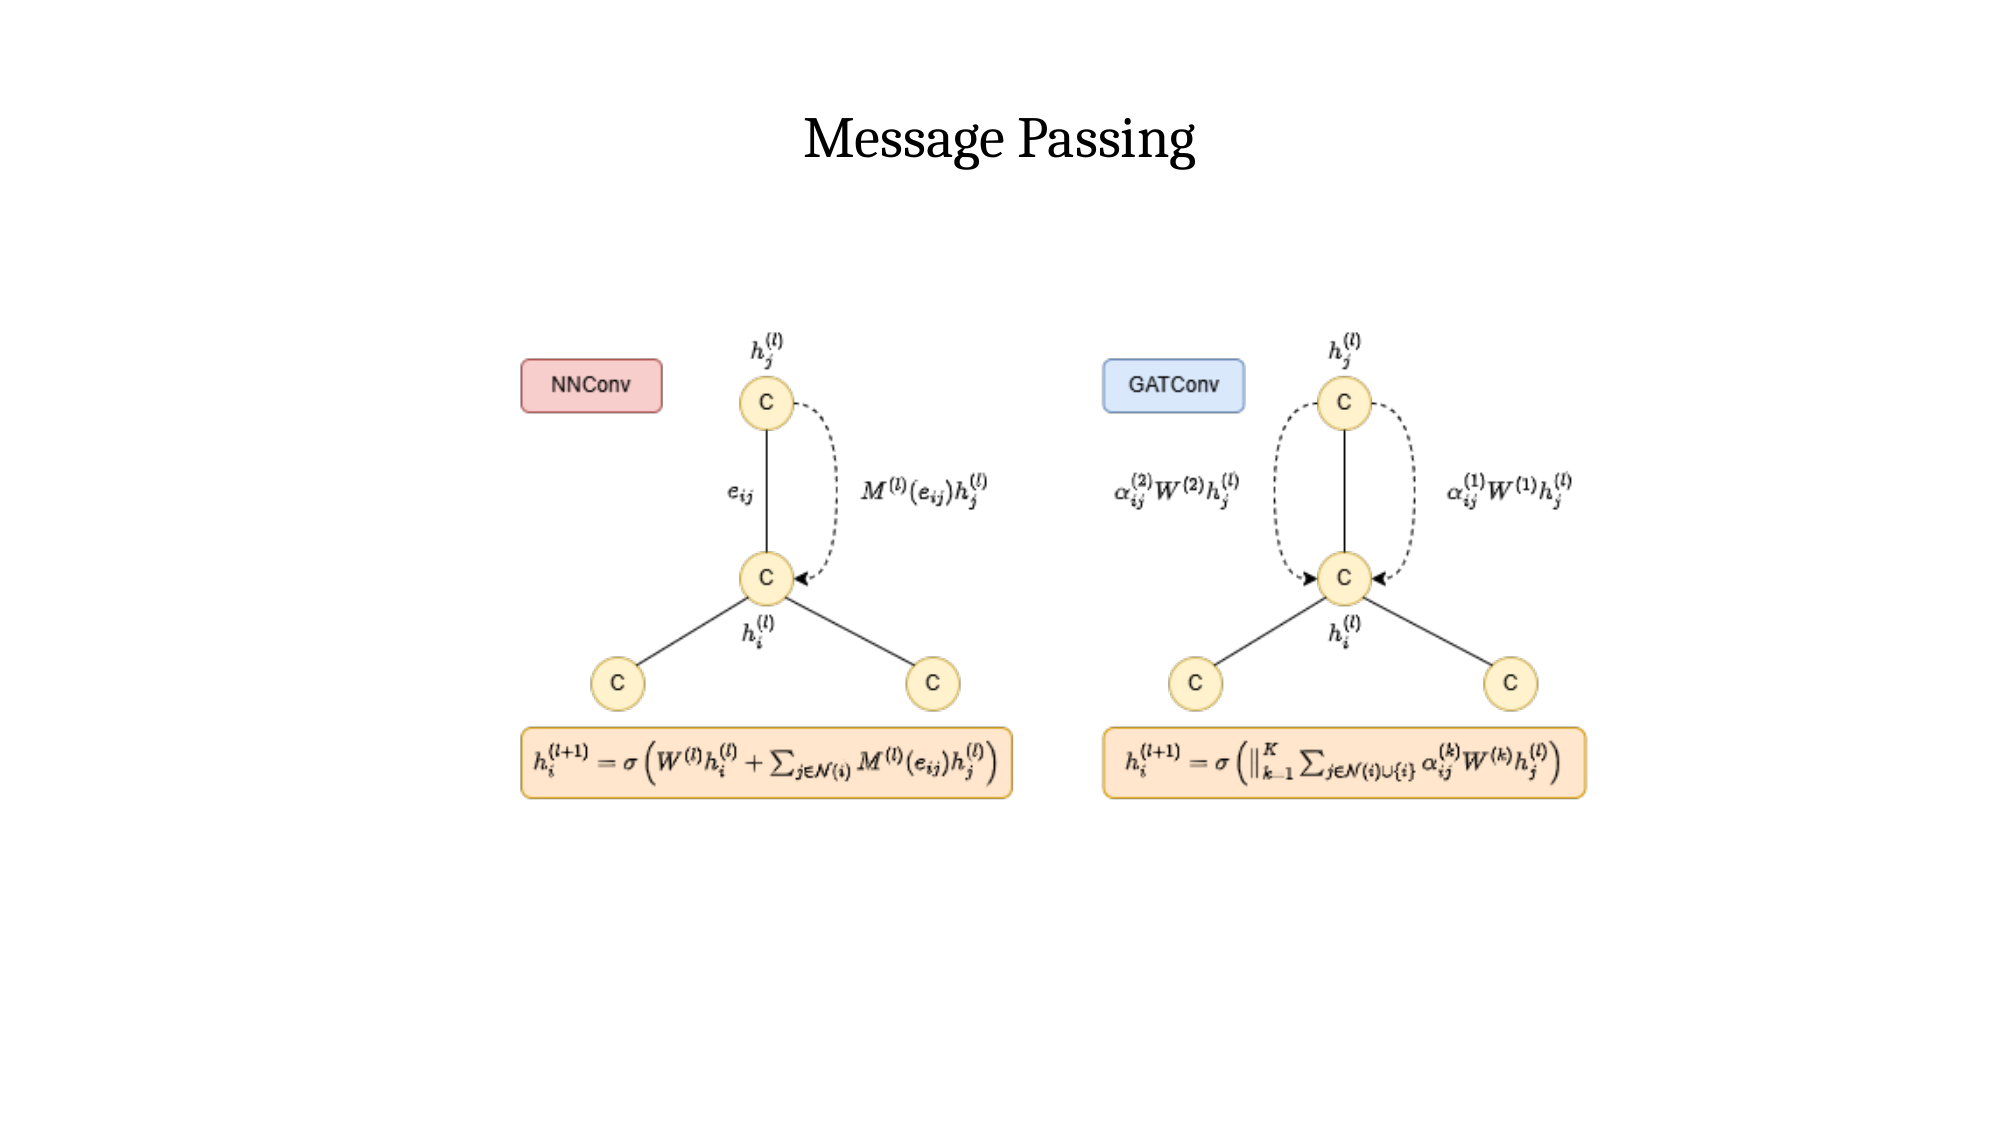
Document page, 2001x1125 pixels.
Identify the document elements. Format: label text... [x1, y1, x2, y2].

title Message Passing [137, 80, 1863, 198]
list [304, 324, 1696, 801]
